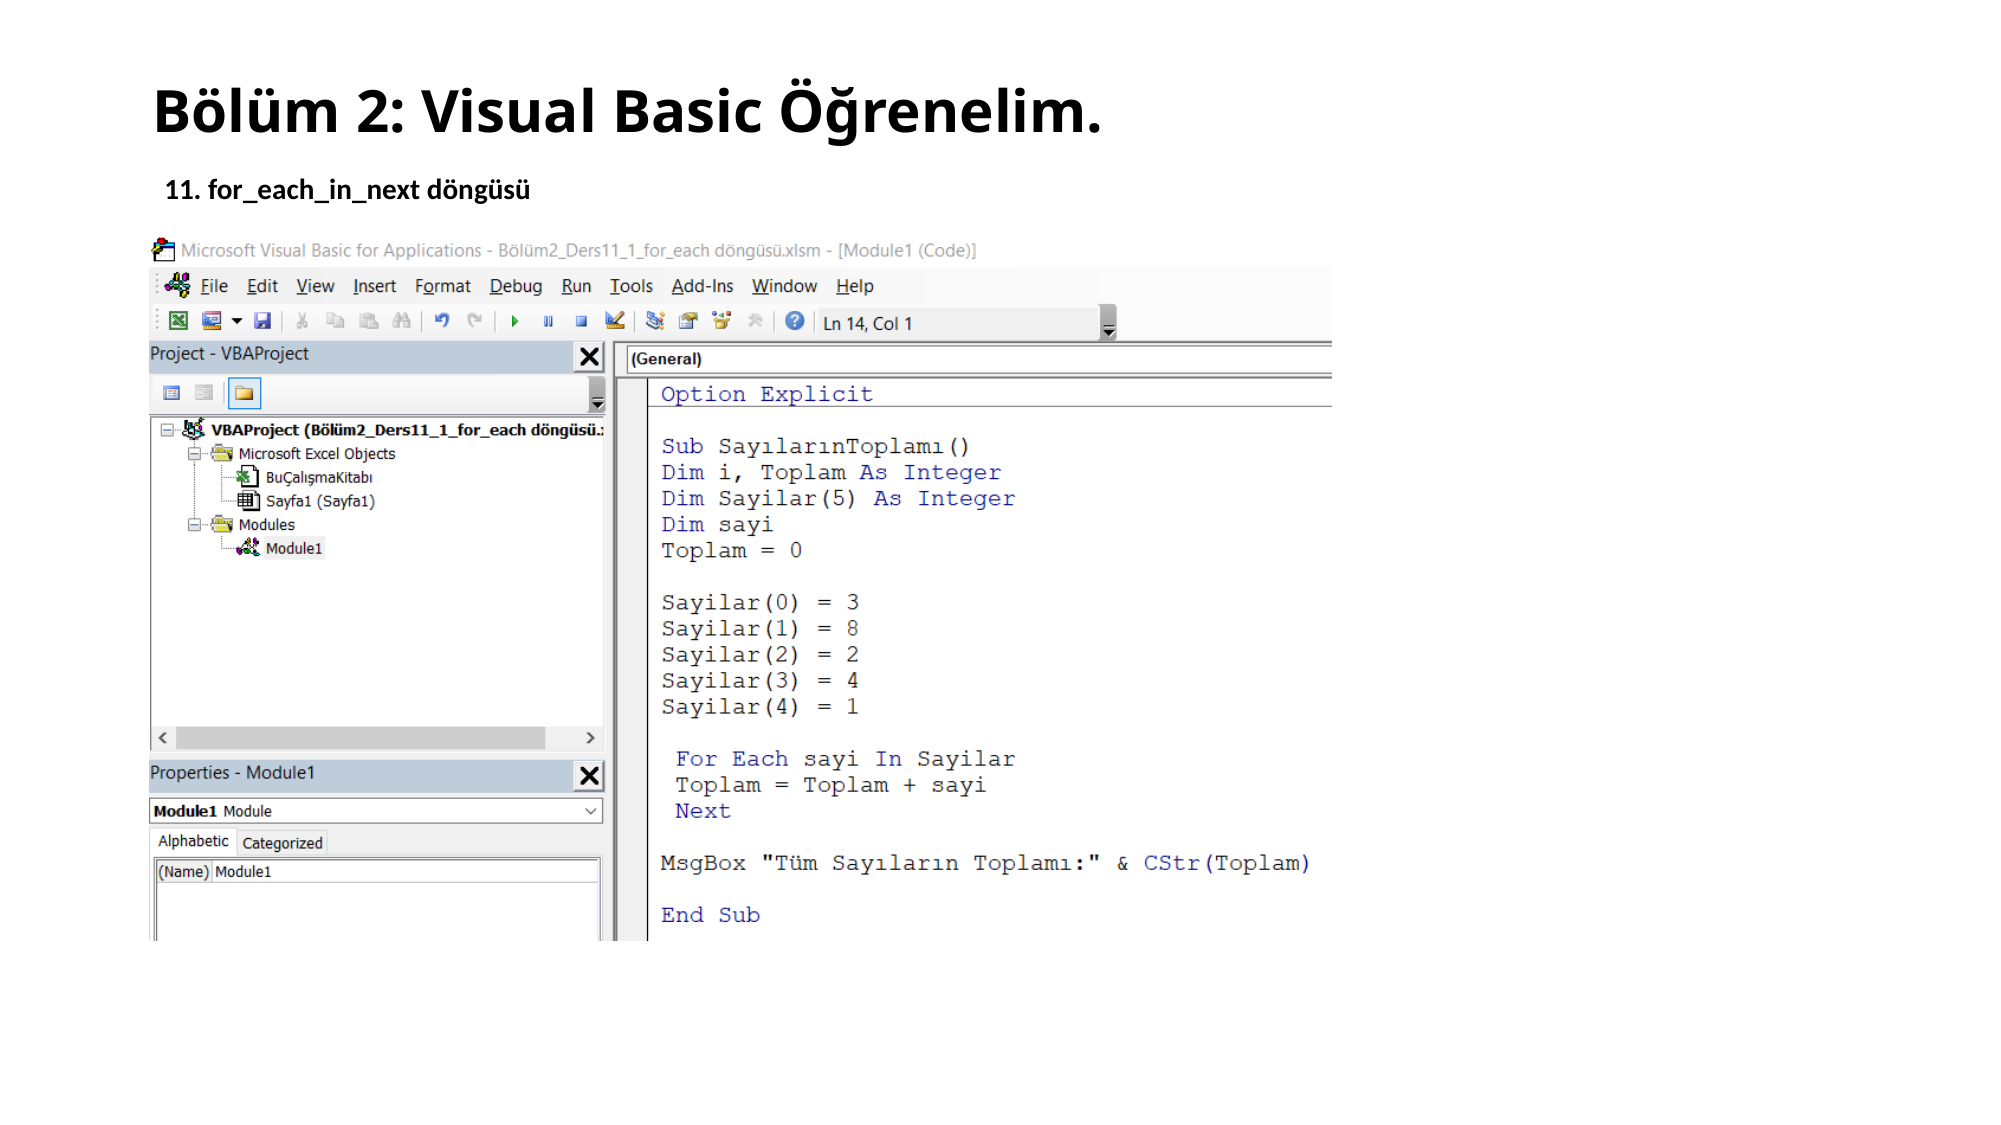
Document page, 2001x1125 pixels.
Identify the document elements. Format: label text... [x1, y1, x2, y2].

picture [149, 233, 1332, 941]
title Bölüm 2: Visual Basic Öğrenelim. [137, 59, 1863, 167]
text_box 11. for_each_in_next döngüsü [149, 166, 608, 223]
